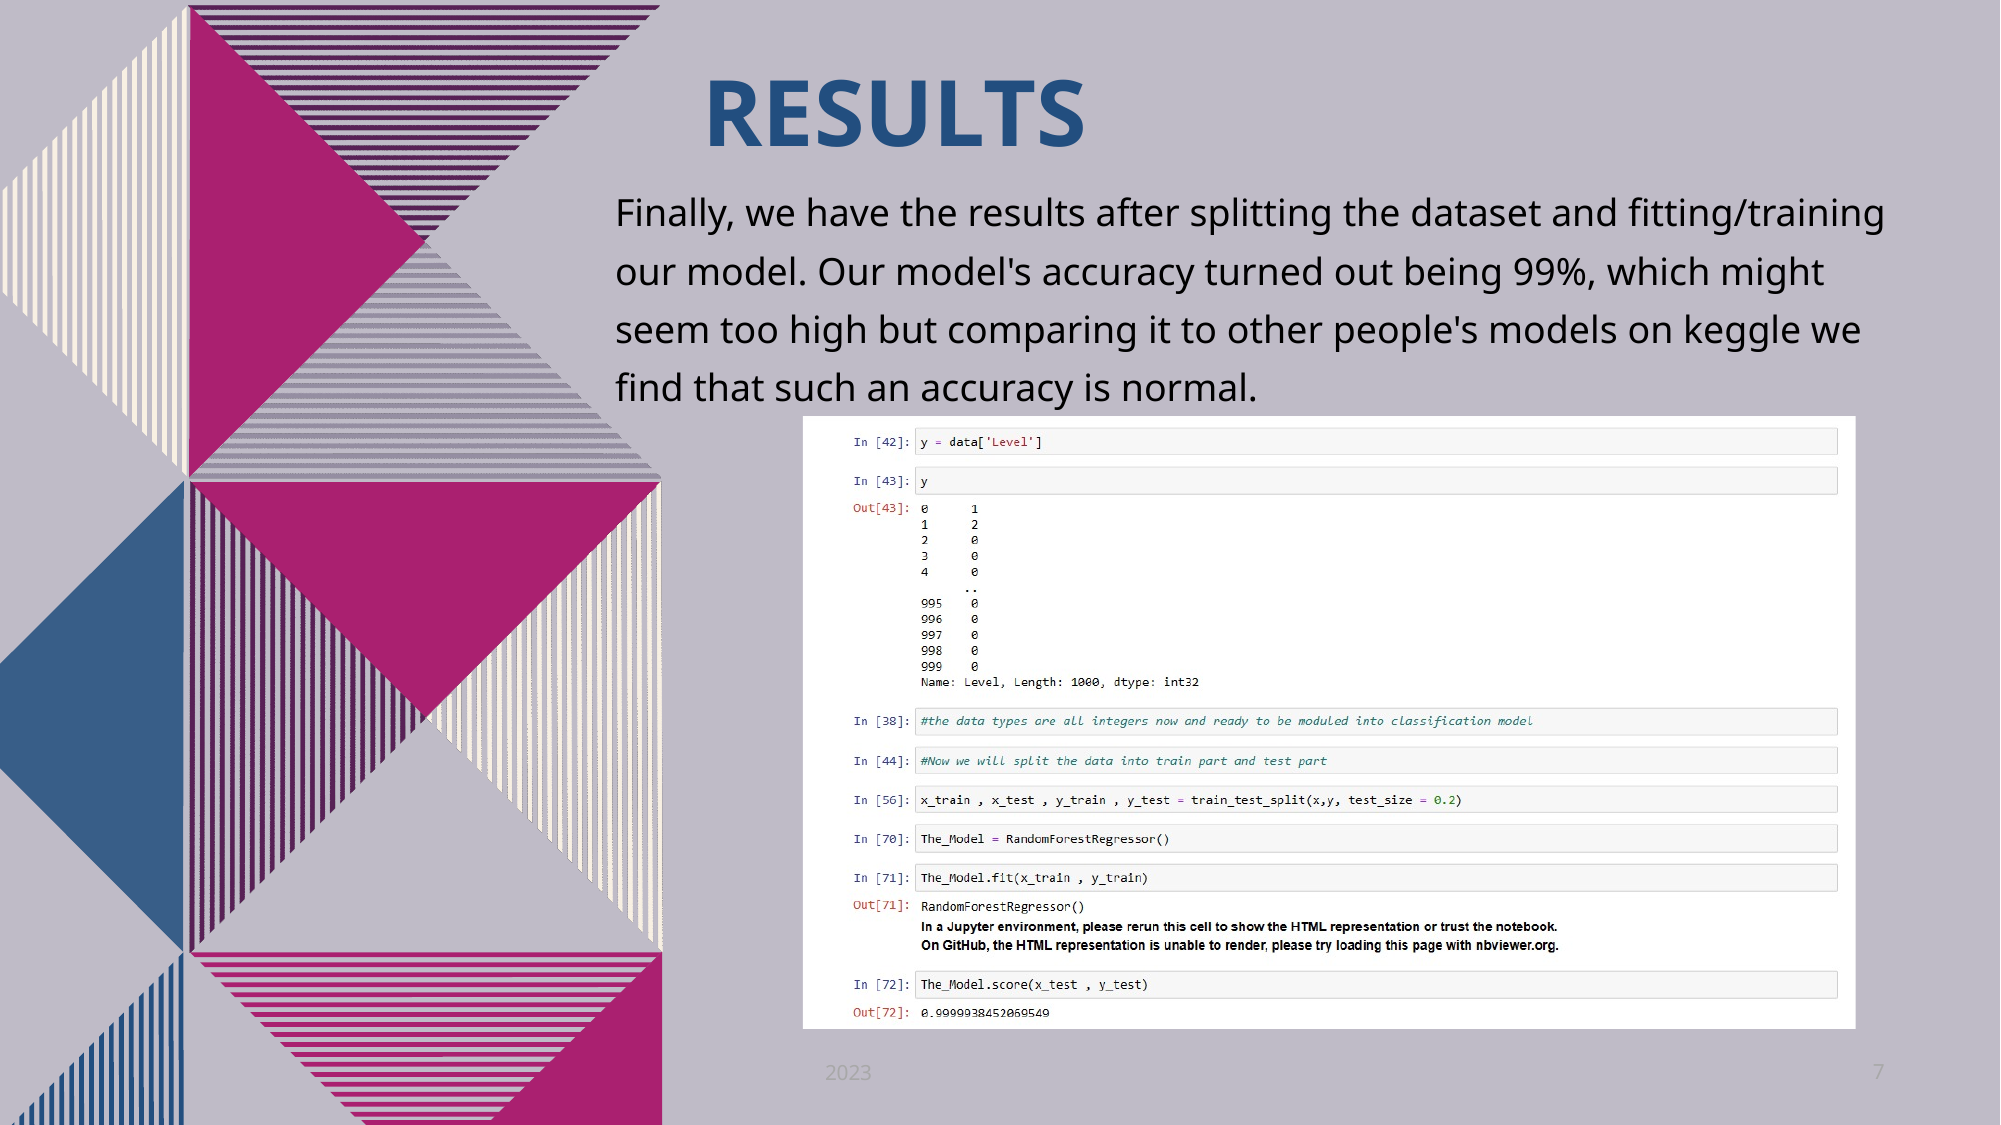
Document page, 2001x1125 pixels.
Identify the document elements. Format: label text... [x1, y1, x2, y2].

picture [188, 0, 659, 240]
picture [426, 416, 1856, 1029]
slide_number 7 [1824, 1042, 1900, 1103]
title Results [687, 59, 1738, 168]
list Finally, we have the results after splitting the dataset and fitting/training our model. Our model's accuracy turned out being 99%, which might seem too high but comparing it to other people's models on keggle we find that such an accuracy is normal. [600, 168, 1921, 431]
slide_number 2023 [810, 1042, 990, 1103]
picture [184, 481, 425, 953]
picture [190, 242, 661, 482]
